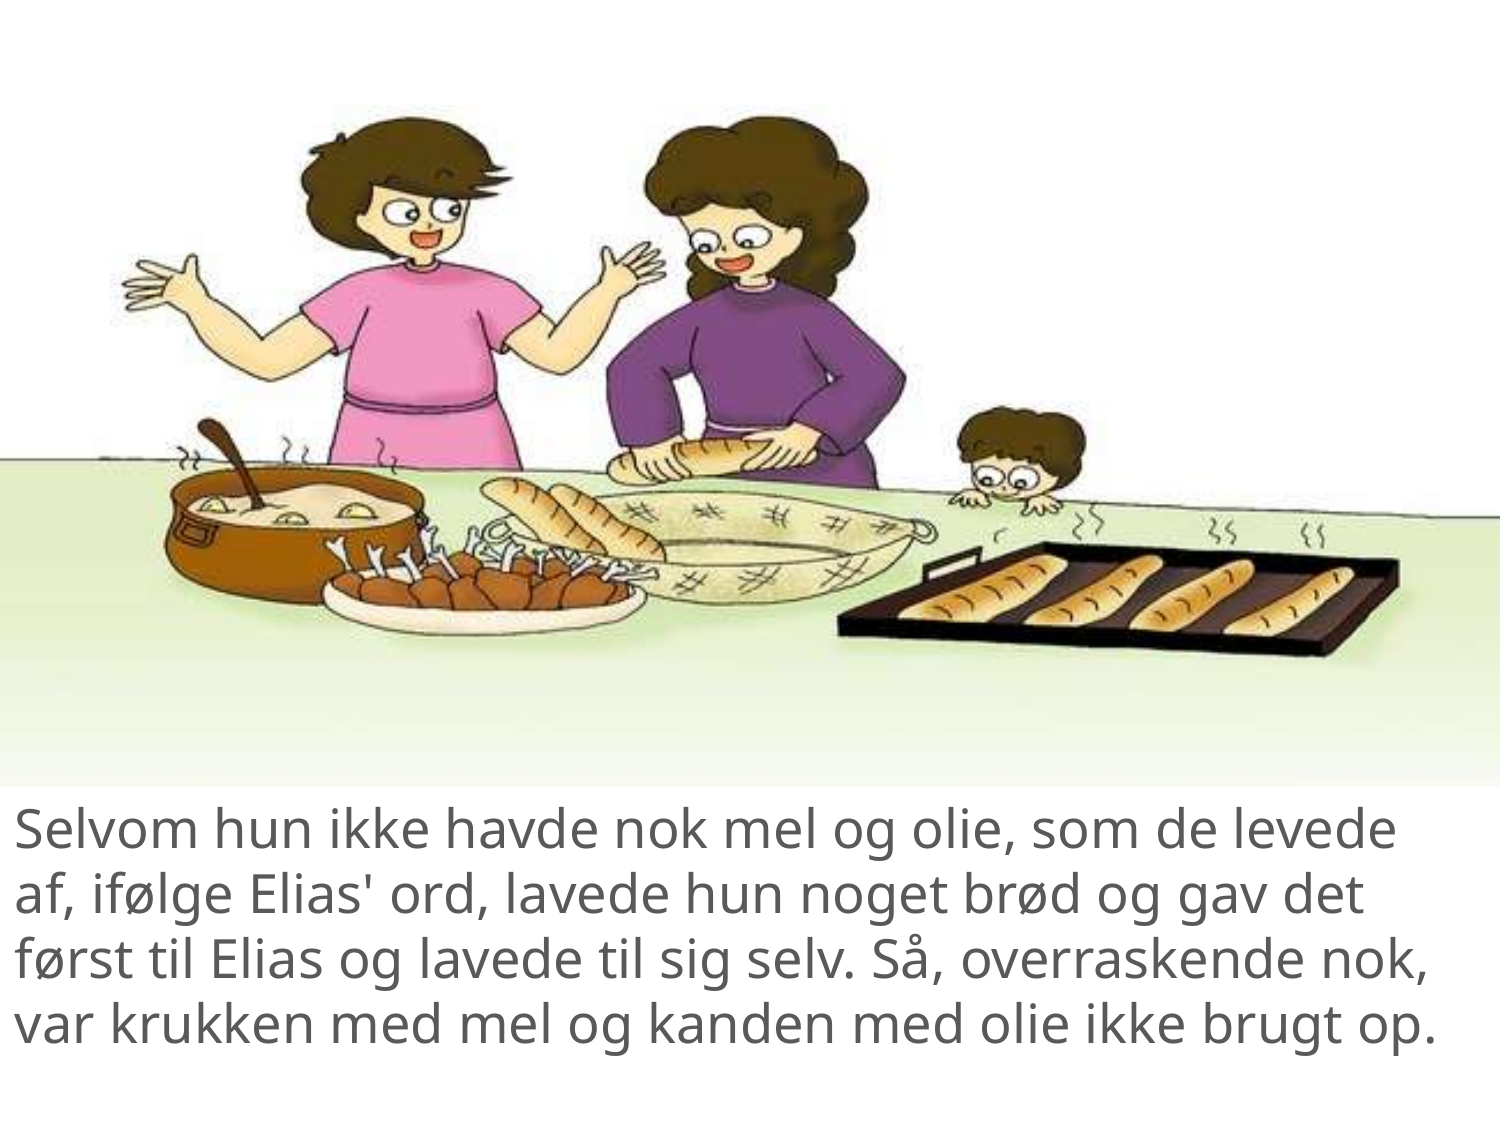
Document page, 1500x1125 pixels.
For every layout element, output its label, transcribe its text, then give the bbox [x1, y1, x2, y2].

text_box Selvom hun ikke havde nok mel og olie, som de levede af, ifølge Elias' ord, lavede hun noget brød og gav det først til Elias og lavede til sig selv. Så, overraskende nok, var krukken med mel og kanden med olie ikke brugt op. [0, 794, 1486, 1062]
picture [0, 0, 1500, 788]
